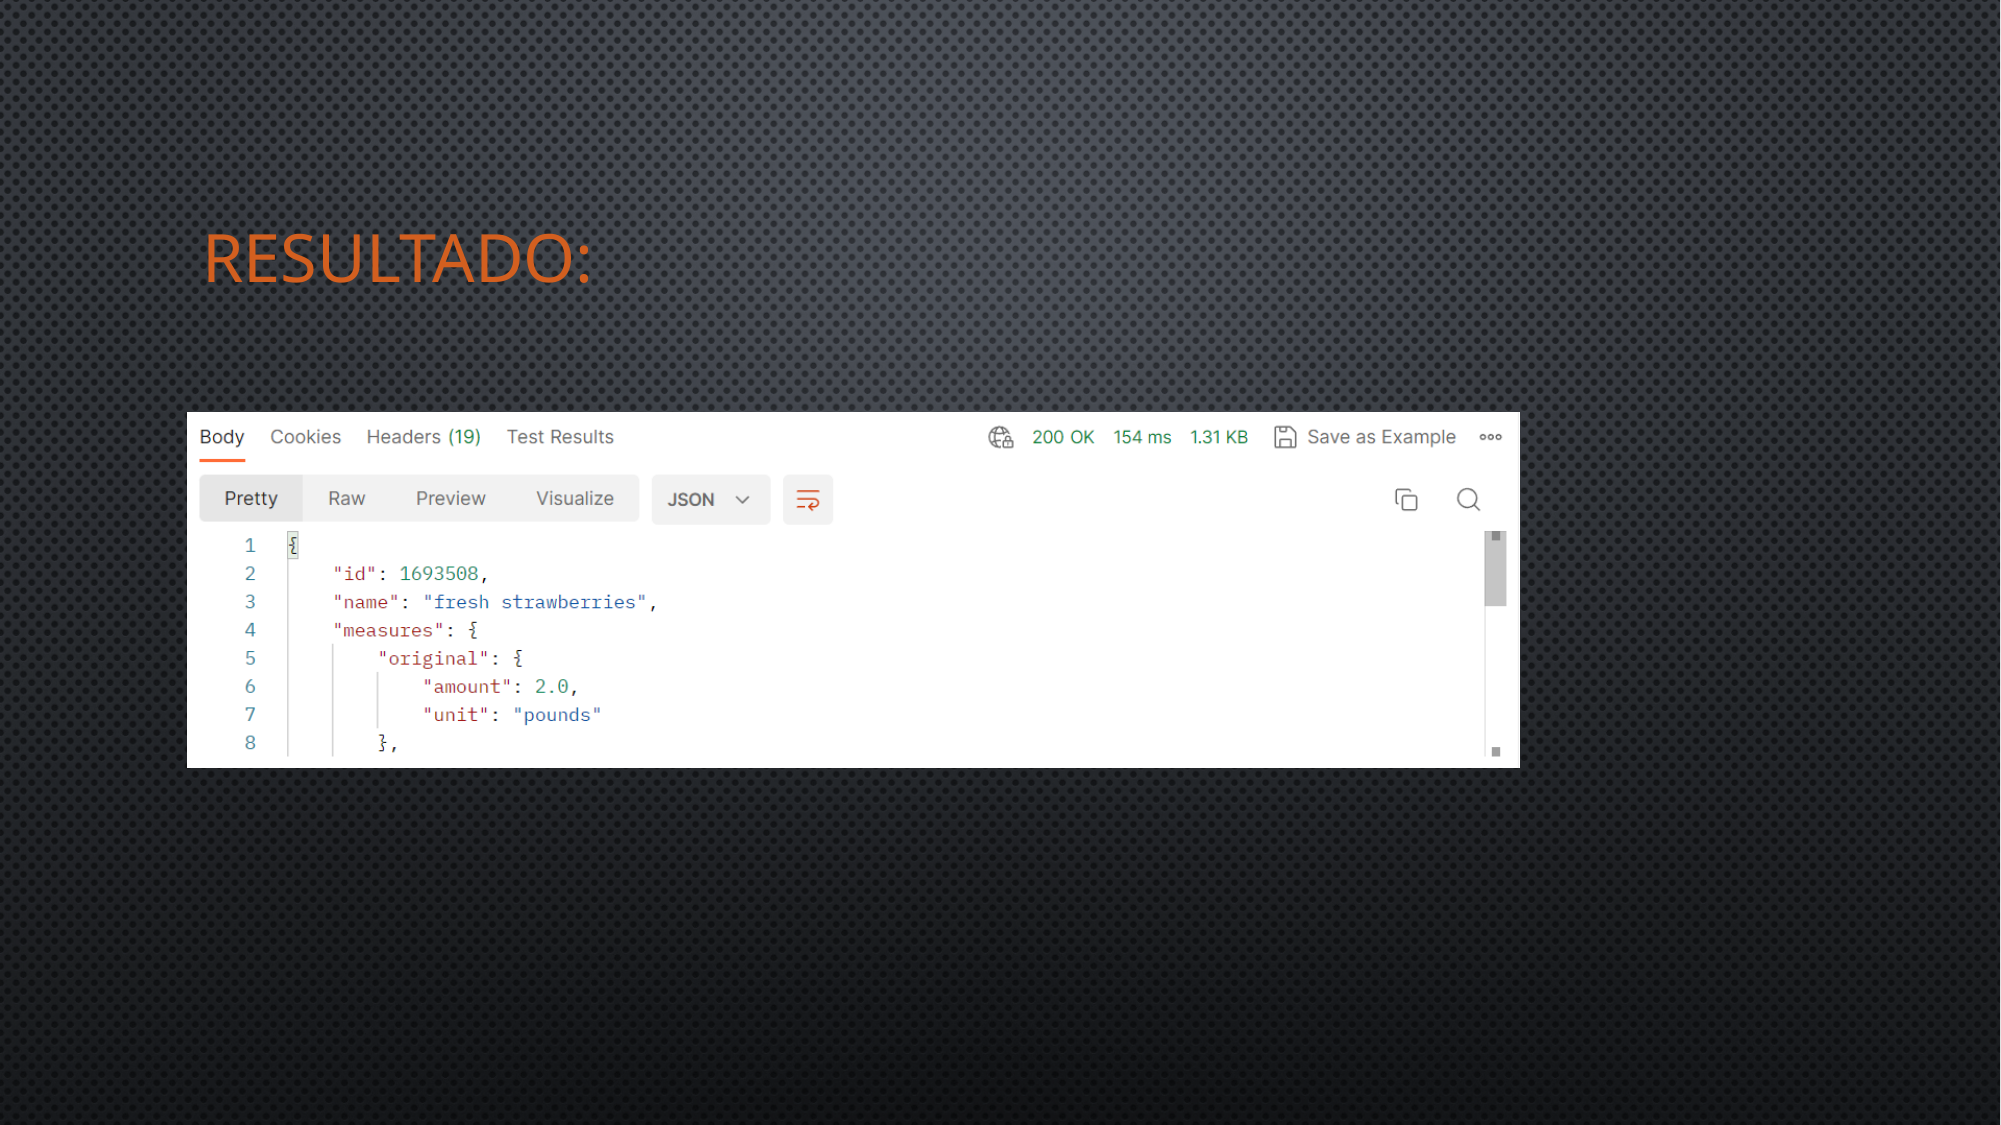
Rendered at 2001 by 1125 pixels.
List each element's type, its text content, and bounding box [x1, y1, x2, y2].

picture [0, 0, 2001, 1125]
text_box Resultado: [187, 99, 1813, 413]
